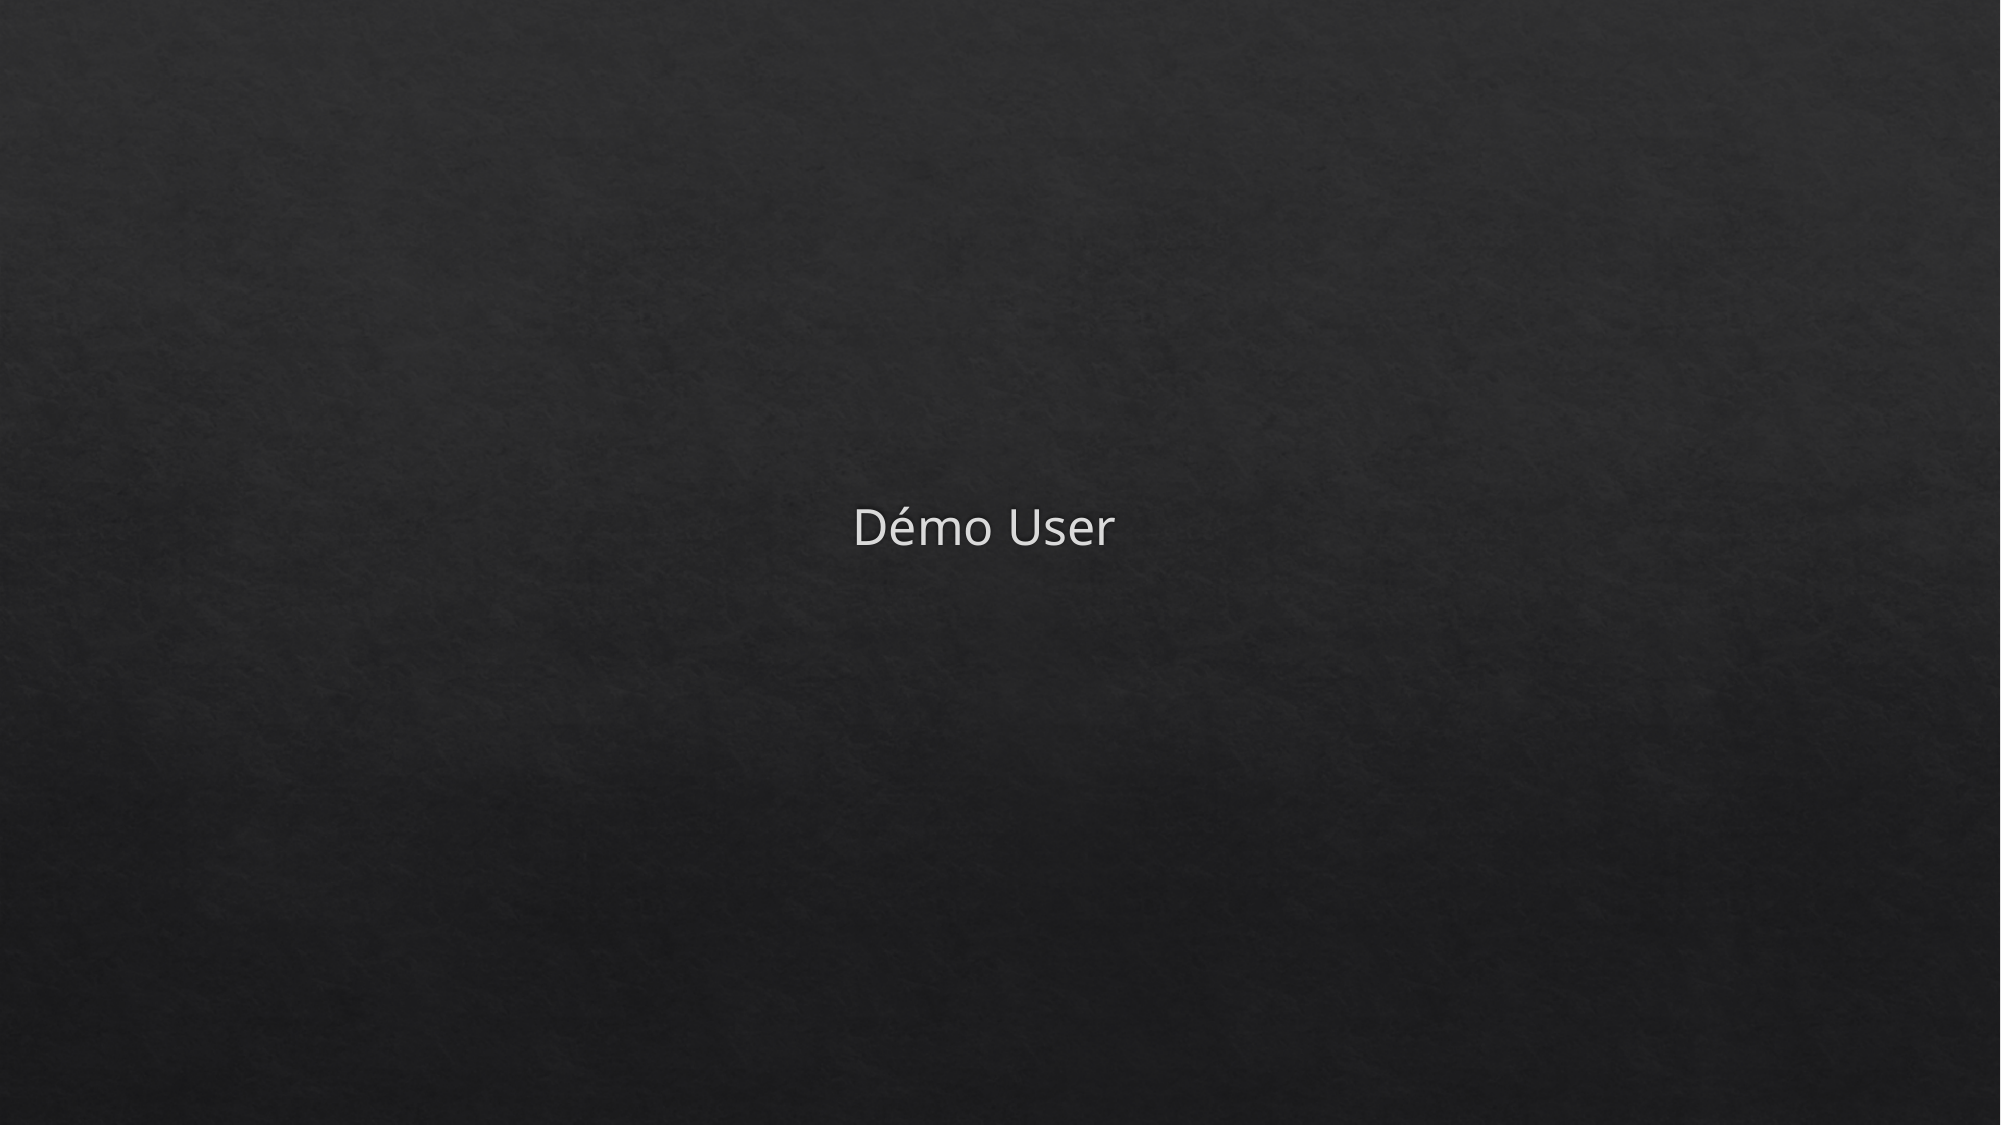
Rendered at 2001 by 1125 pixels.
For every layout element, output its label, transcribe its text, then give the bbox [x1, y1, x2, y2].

title Démo User [680, 479, 1289, 563]
